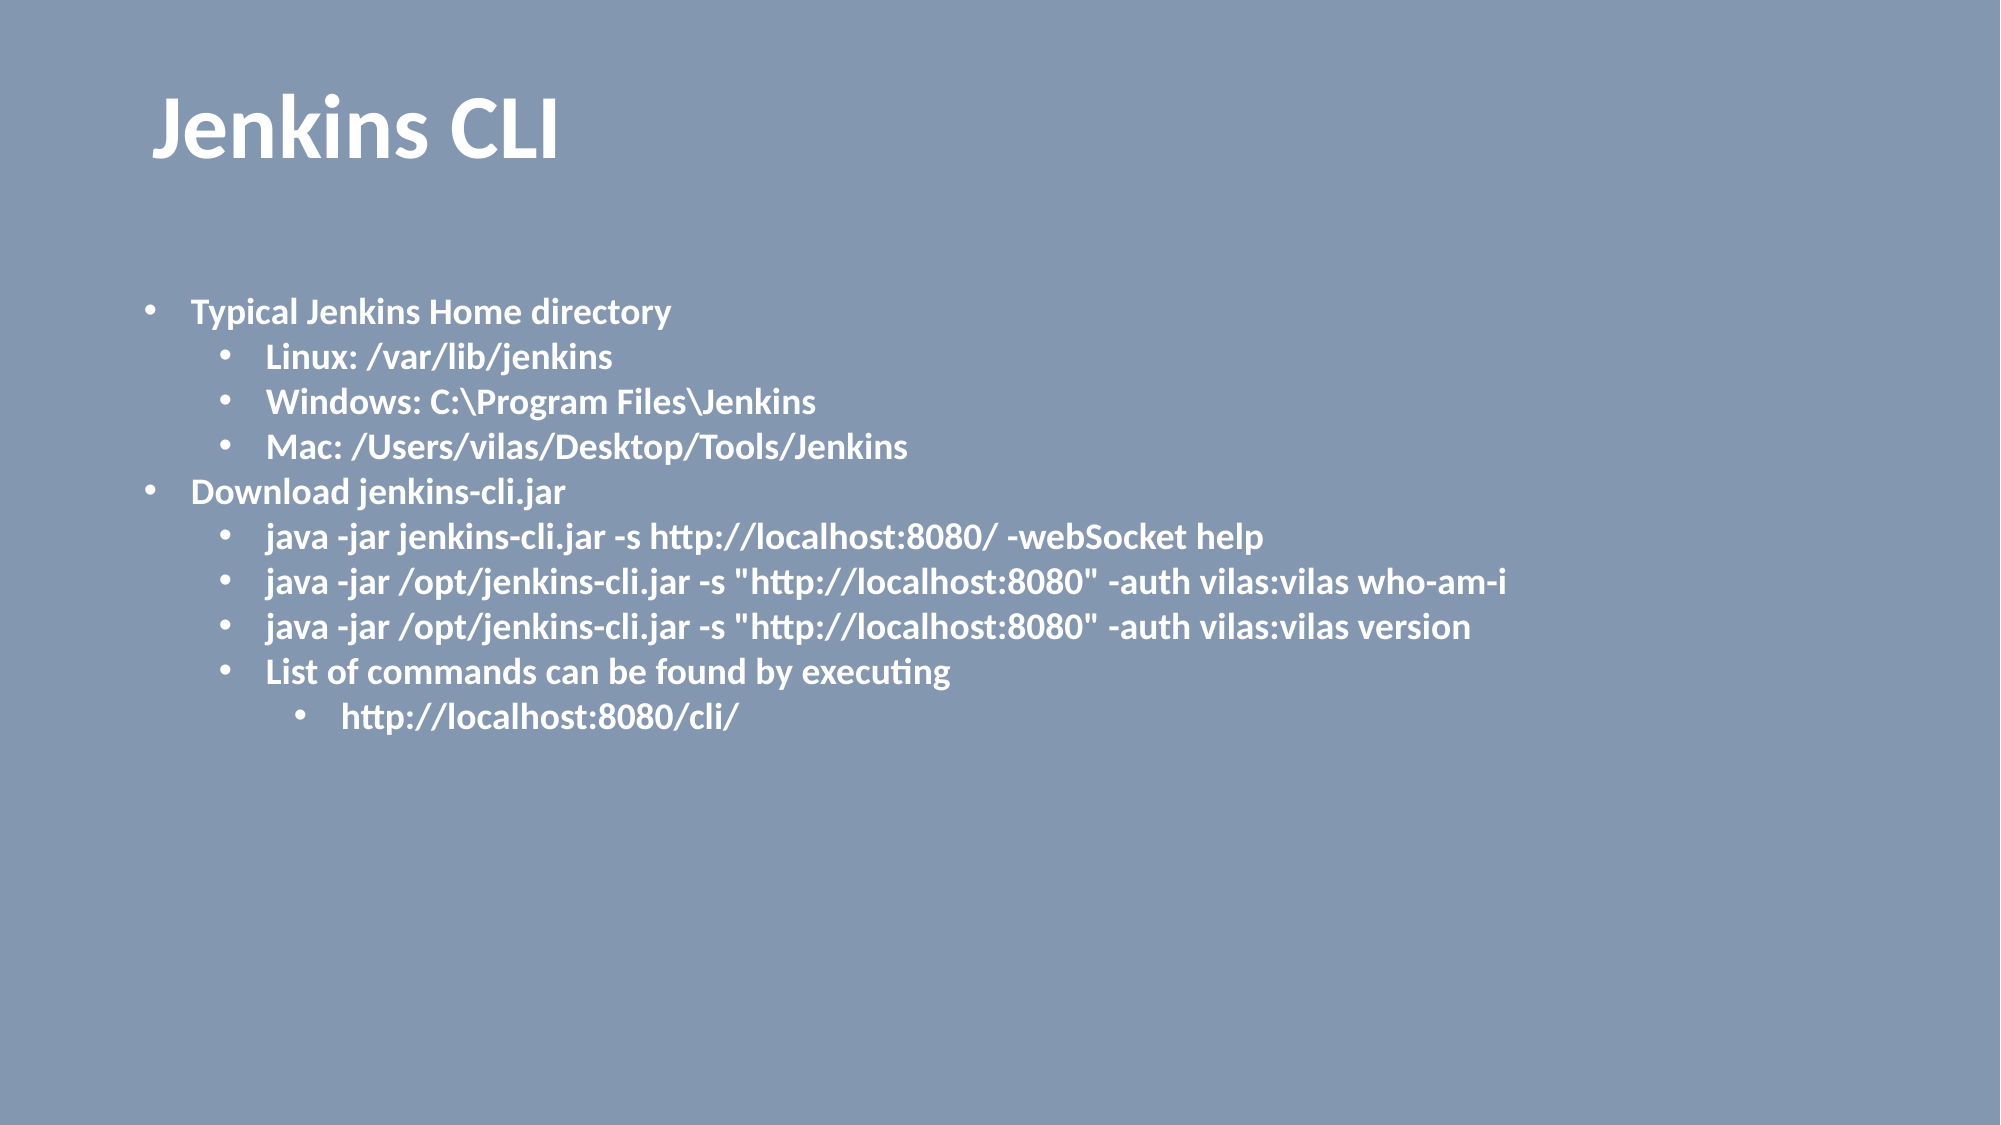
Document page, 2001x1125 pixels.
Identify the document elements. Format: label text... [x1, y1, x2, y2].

title Jenkins CLI [137, 59, 1863, 199]
text_box Typical Jenkins Home directory Linux: /var/lib/jenkins Windows: C:\Program Files\Jenkins Mac: /Users/vilas/Desktop/Tools/Jenkins Download jenkins-cli.jar java -jar jenkins-cli.jar -s http://localhost:8080/ -webSocket help java -jar /opt/jenkins-cli.jar -s "http://localhost:8080" -auth vilas:vilas who-am-i java -jar /opt/jenkins-cli.jar -s "http://localhost:8080" -auth vilas:vilas version List of commands can be found by executing http://localhost:8080/cli/ [129, 279, 1871, 925]
